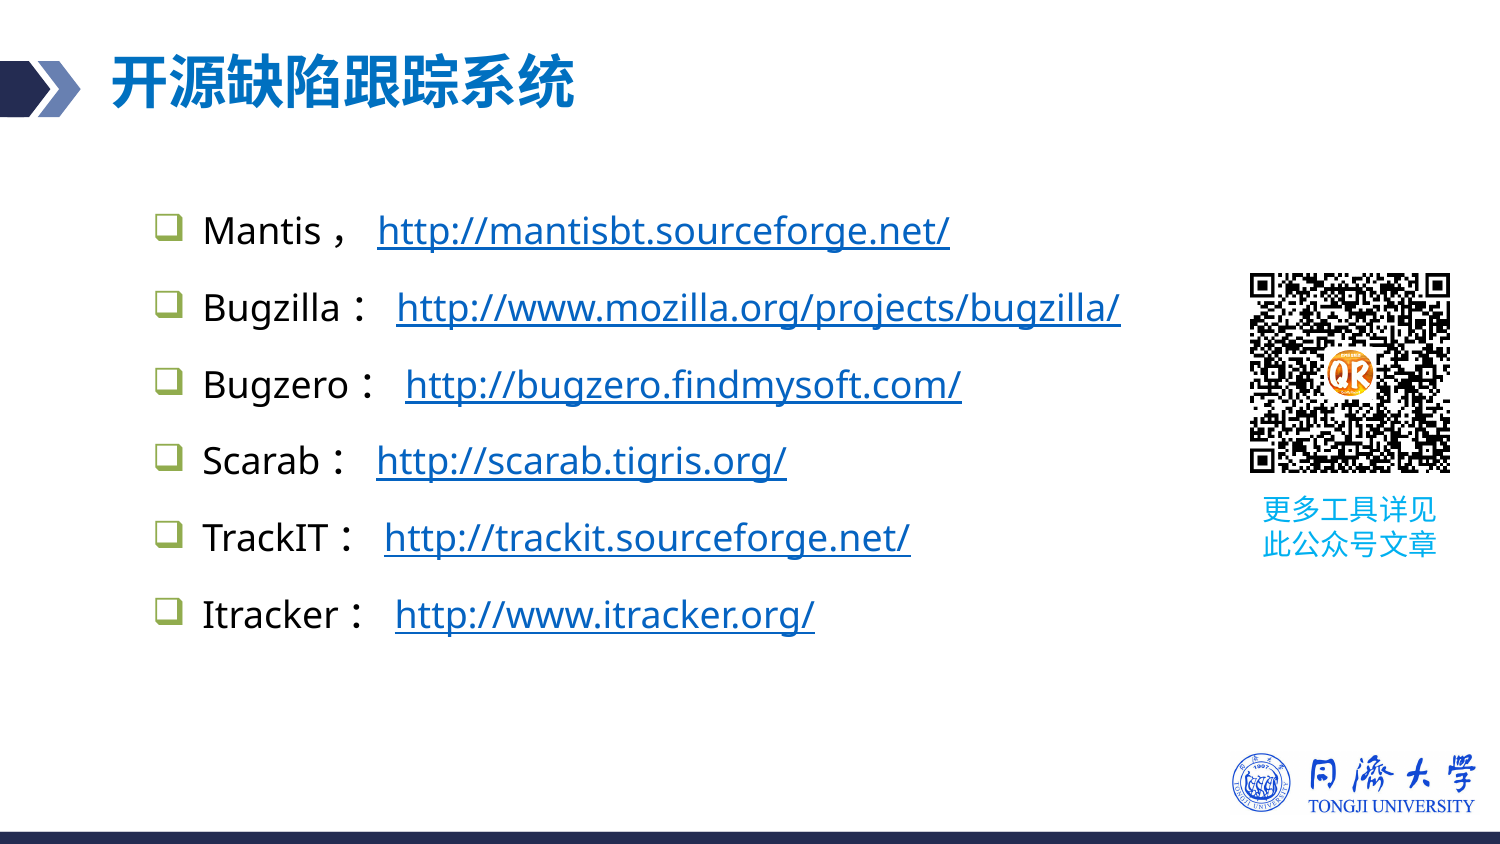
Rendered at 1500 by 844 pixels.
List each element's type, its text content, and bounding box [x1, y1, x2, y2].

title 开源缺陷跟踪系统 [95, 46, 1303, 132]
picture [1238, 261, 1462, 485]
text_box 更多工具详见 此公众号文章 [1229, 484, 1471, 569]
picture [1230, 751, 1480, 815]
